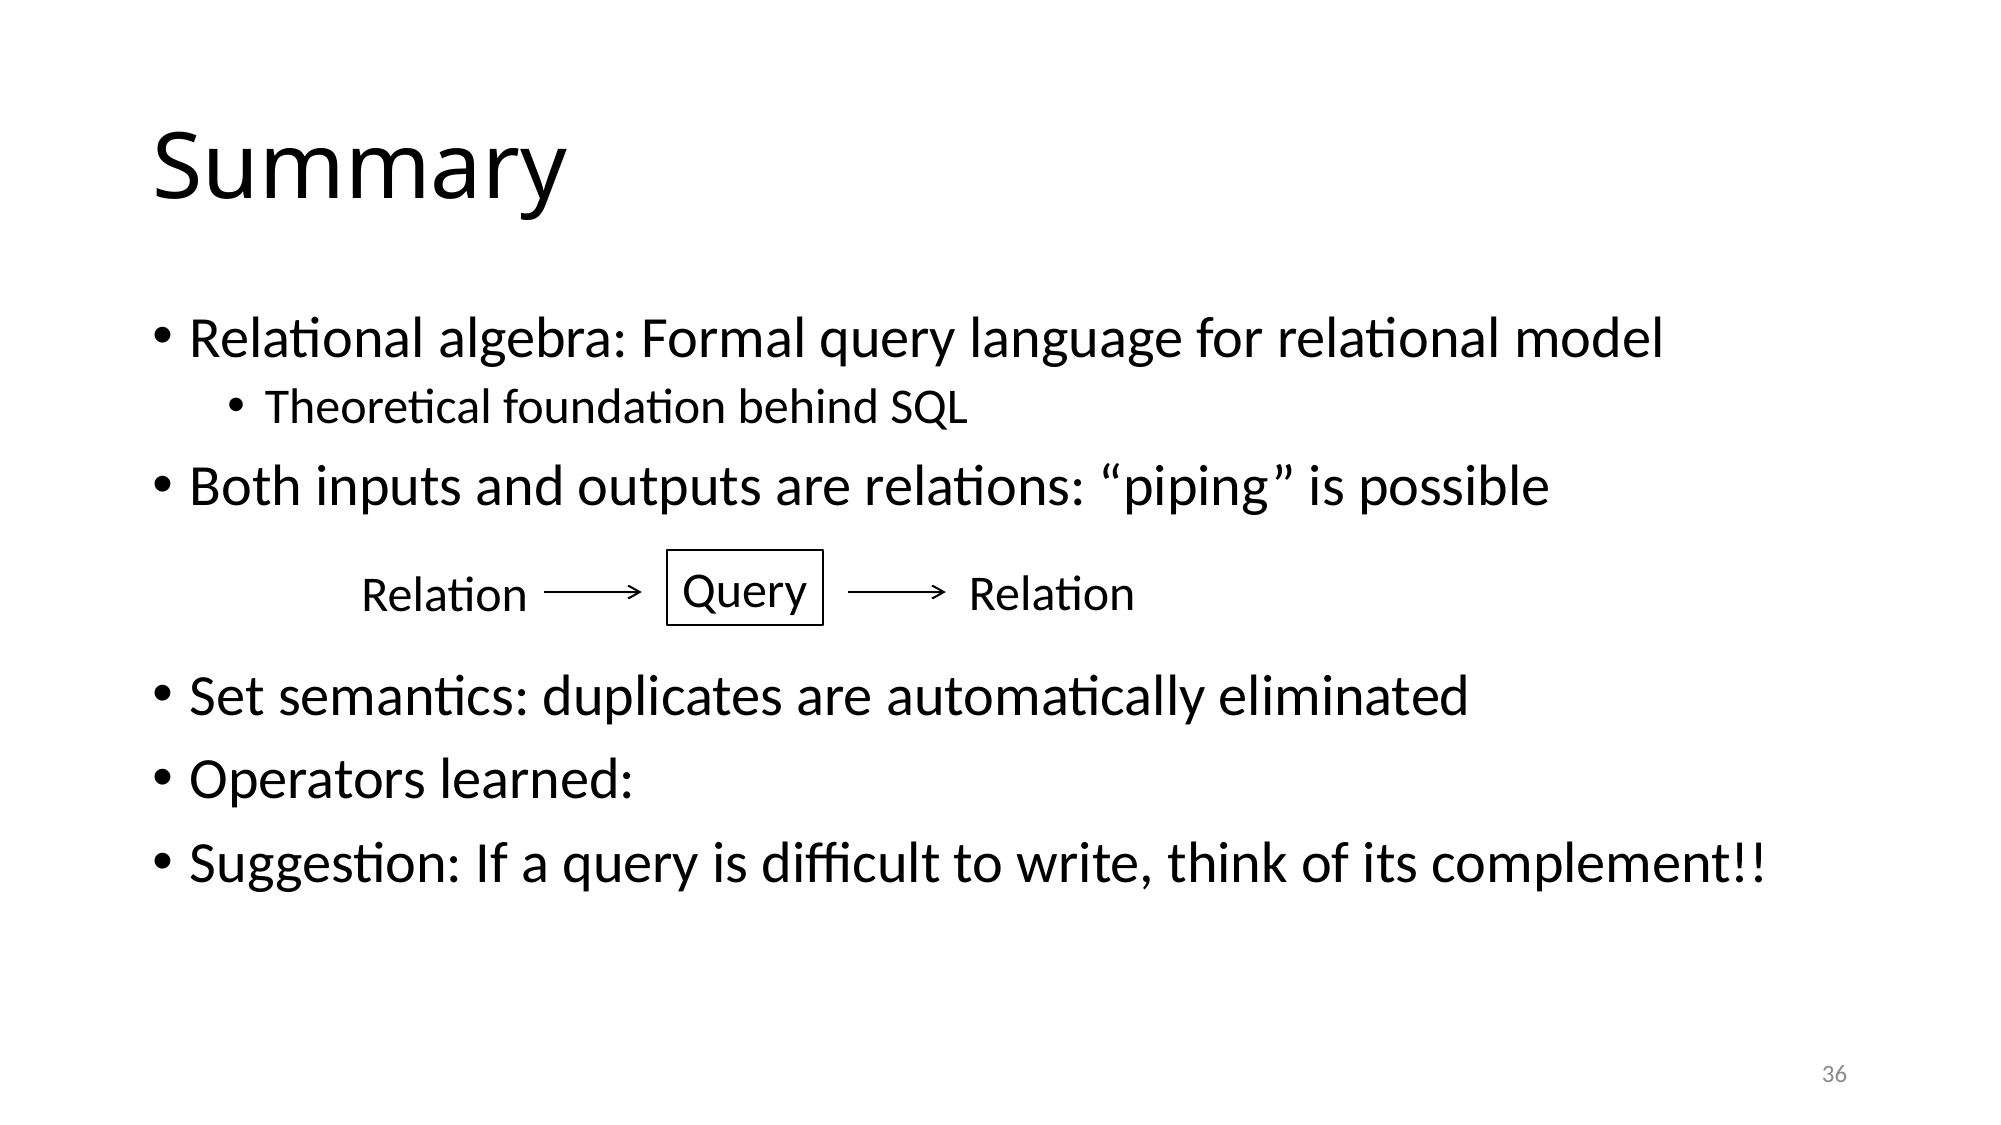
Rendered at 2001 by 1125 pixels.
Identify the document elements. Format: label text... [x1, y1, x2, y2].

text_box Relation [346, 554, 543, 629]
text_box Relation [954, 553, 1151, 629]
title Summary [137, 59, 1863, 278]
text_box Query [667, 549, 823, 625]
slide_number 36 [1412, 1042, 1863, 1103]
